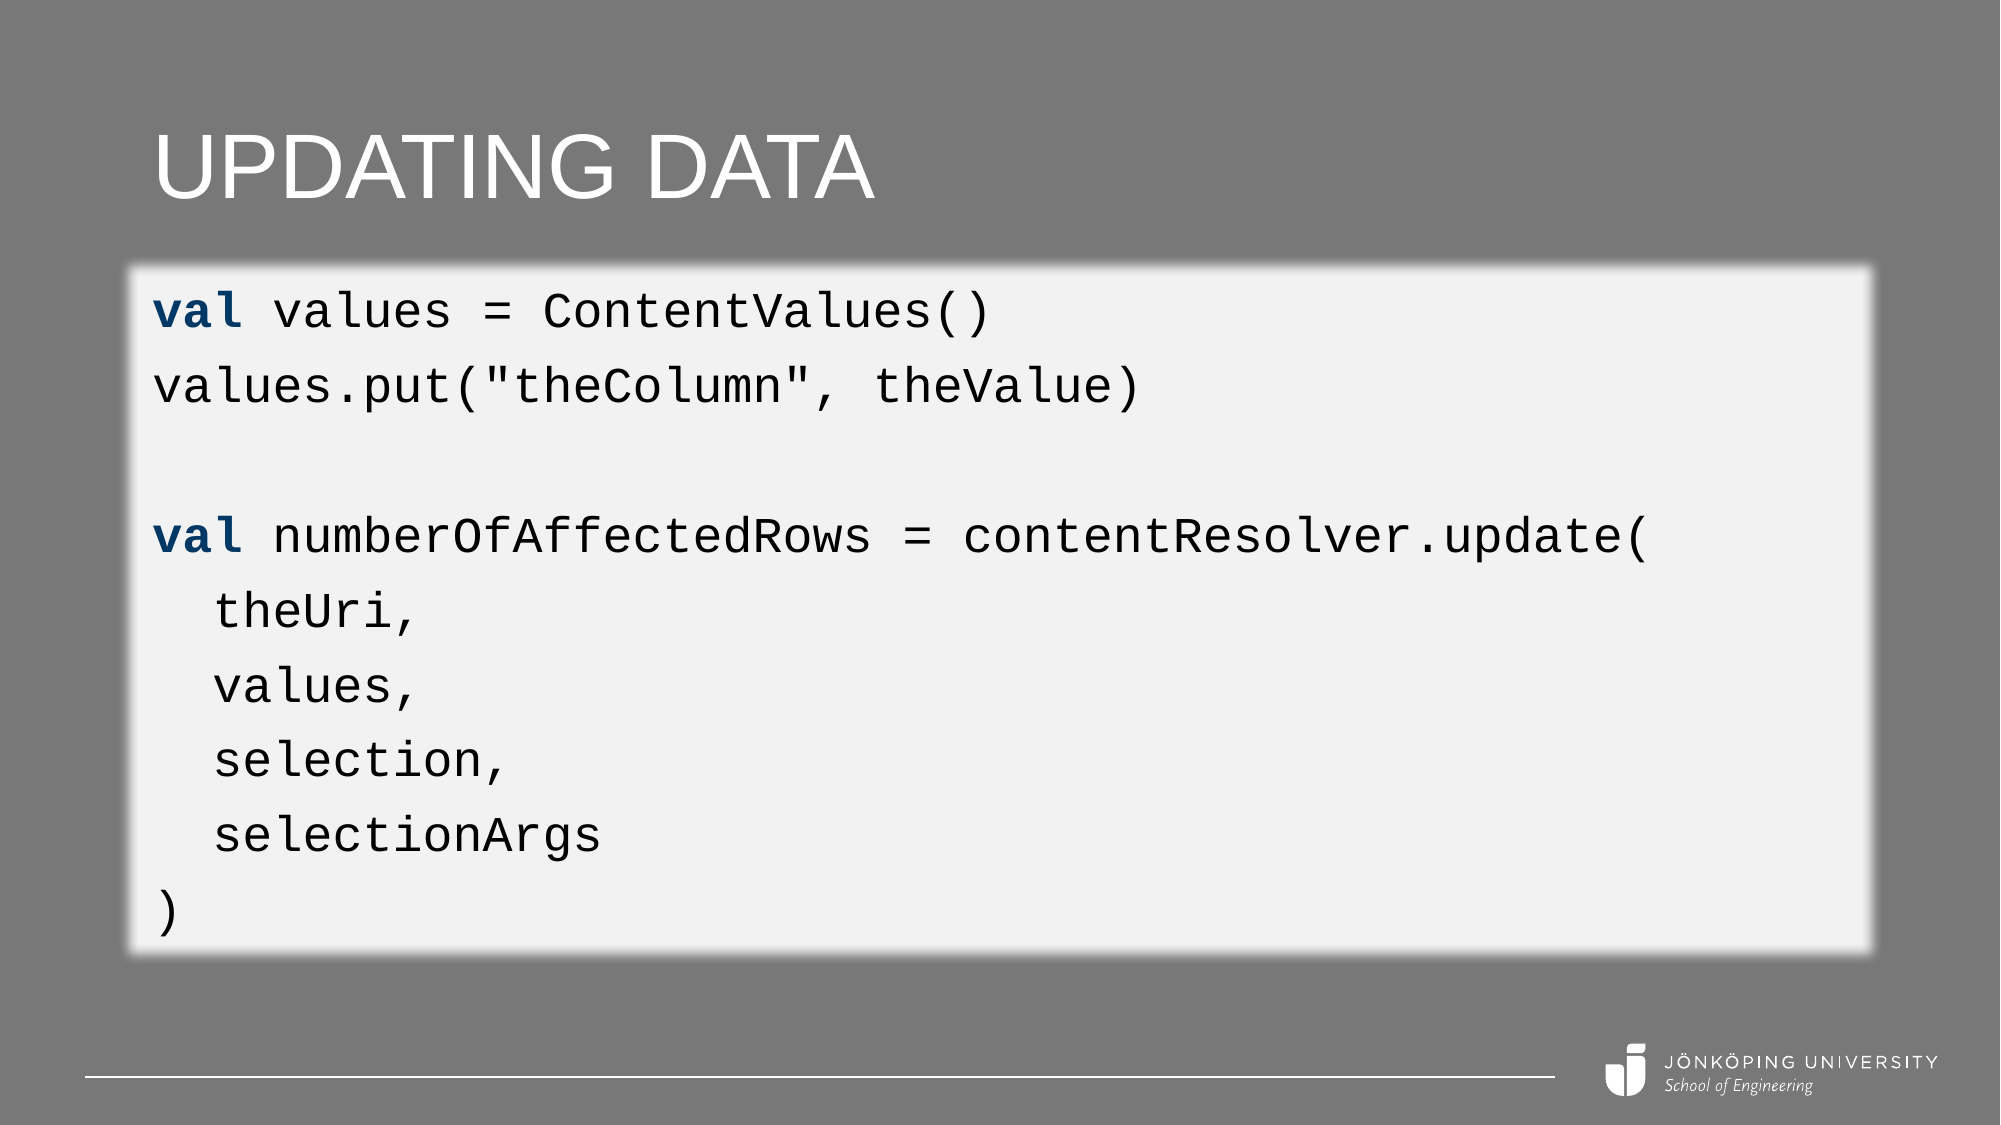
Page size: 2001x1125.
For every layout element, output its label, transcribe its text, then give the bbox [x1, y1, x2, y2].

text_box val values = ContentValues() values.put("theColumn", theValue) val numberOfAffectedRows = contentResolver.update( theUri, values, selection, selectionArgs ) [137, 277, 1863, 945]
title Updating data [137, 59, 1863, 258]
